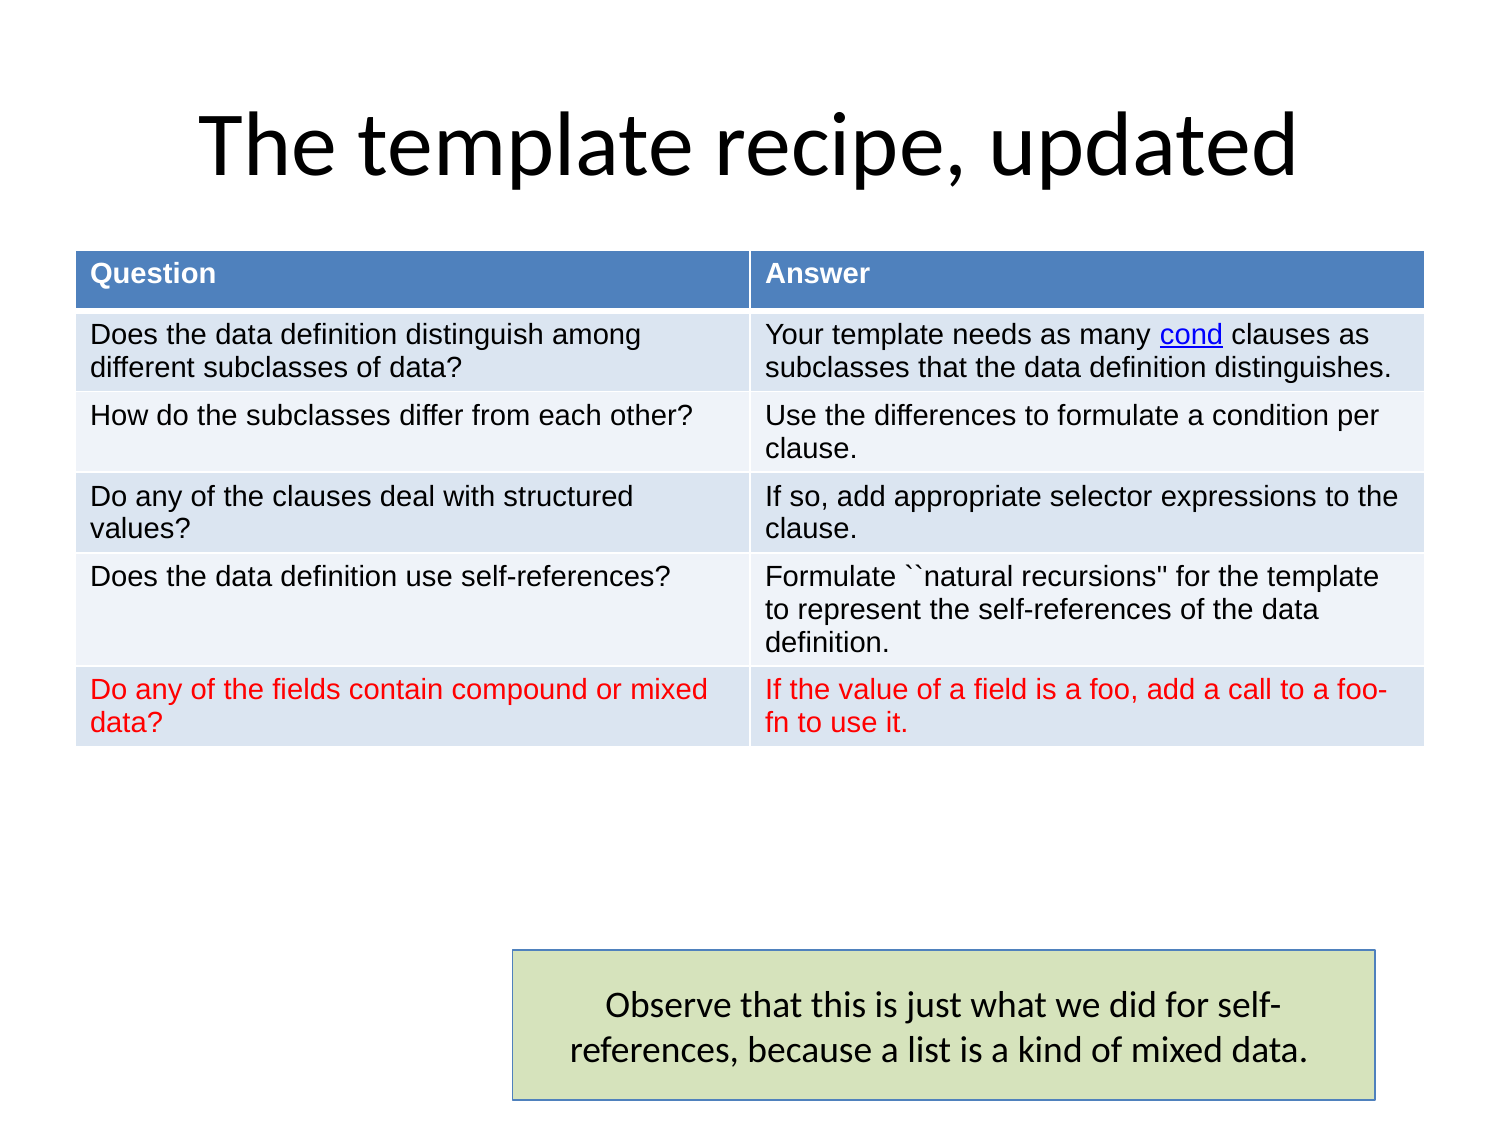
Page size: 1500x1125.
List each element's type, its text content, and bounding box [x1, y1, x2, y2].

table_cell If the value of a field is a foo, add a call to a foo-fn to use it. [751, 667, 1424, 746]
table_cell Does the data definition distinguish among different subclasses of data? [76, 314, 749, 391]
title The template recipe, updated [75, 45, 1425, 233]
table_cell If so, add appropriate selector expressions to the clause. [751, 473, 1424, 552]
table_cell Do any of the clauses deal with structured values? [76, 473, 749, 552]
text_box Observe that this is just what we did for self-references, because a list is a kind of mixed data. [512, 949, 1375, 1100]
table_cell Does the data definition use self-references? [76, 554, 749, 665]
table_cell How do the subclasses differ from each other? [76, 392, 749, 471]
table_header Question [76, 251, 749, 308]
table_cell Formulate ``natural recursions'' for the template to represent the self-references of the data definition. [751, 554, 1424, 665]
table_cell Use the differences to formulate a condition per clause. [751, 392, 1424, 471]
table_cell Do any of the fields contain compound or mixed data? [76, 667, 749, 746]
table_cell Your template needs as many cond clauses as subclasses that the data definition distinguishes. [751, 314, 1424, 391]
table_header Answer [751, 251, 1424, 308]
